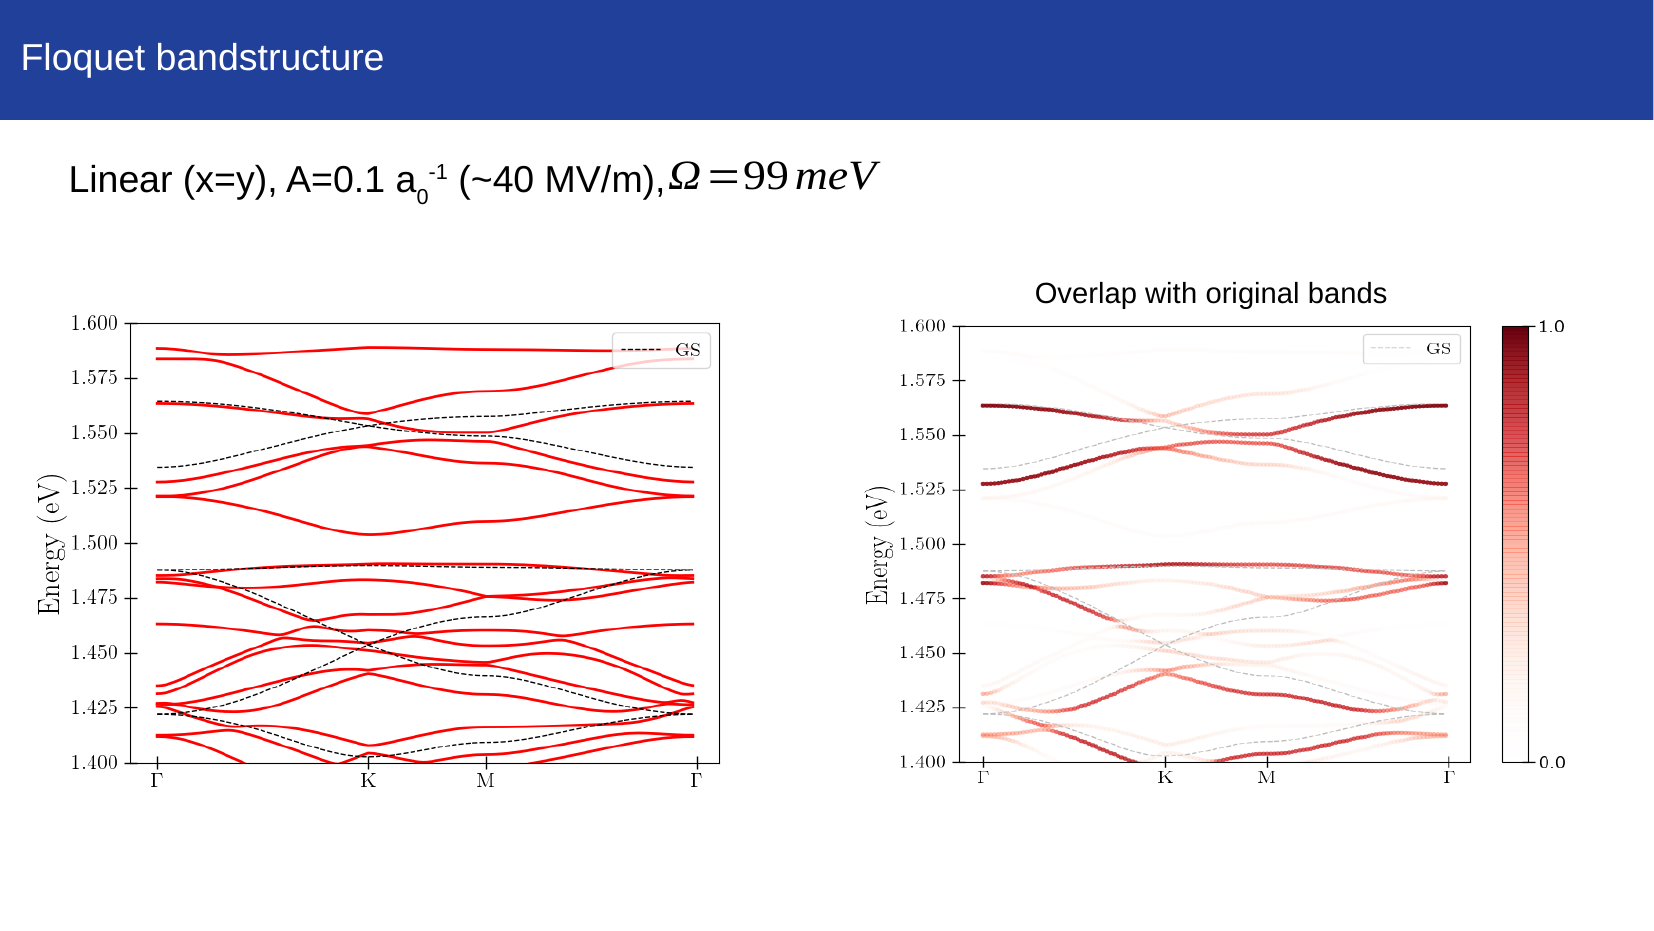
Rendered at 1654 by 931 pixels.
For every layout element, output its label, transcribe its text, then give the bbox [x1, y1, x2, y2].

text_box Linear (x=y), A=0.1 a0-1 (~40 MV/m), [54, 147, 765, 253]
text_box [0, 0, 1654, 120]
picture [844, 316, 1606, 796]
picture [34, 254, 796, 826]
text_box Floquet bandstructure [5, 25, 1566, 92]
text_box Overlap with original bands [1019, 267, 1440, 315]
